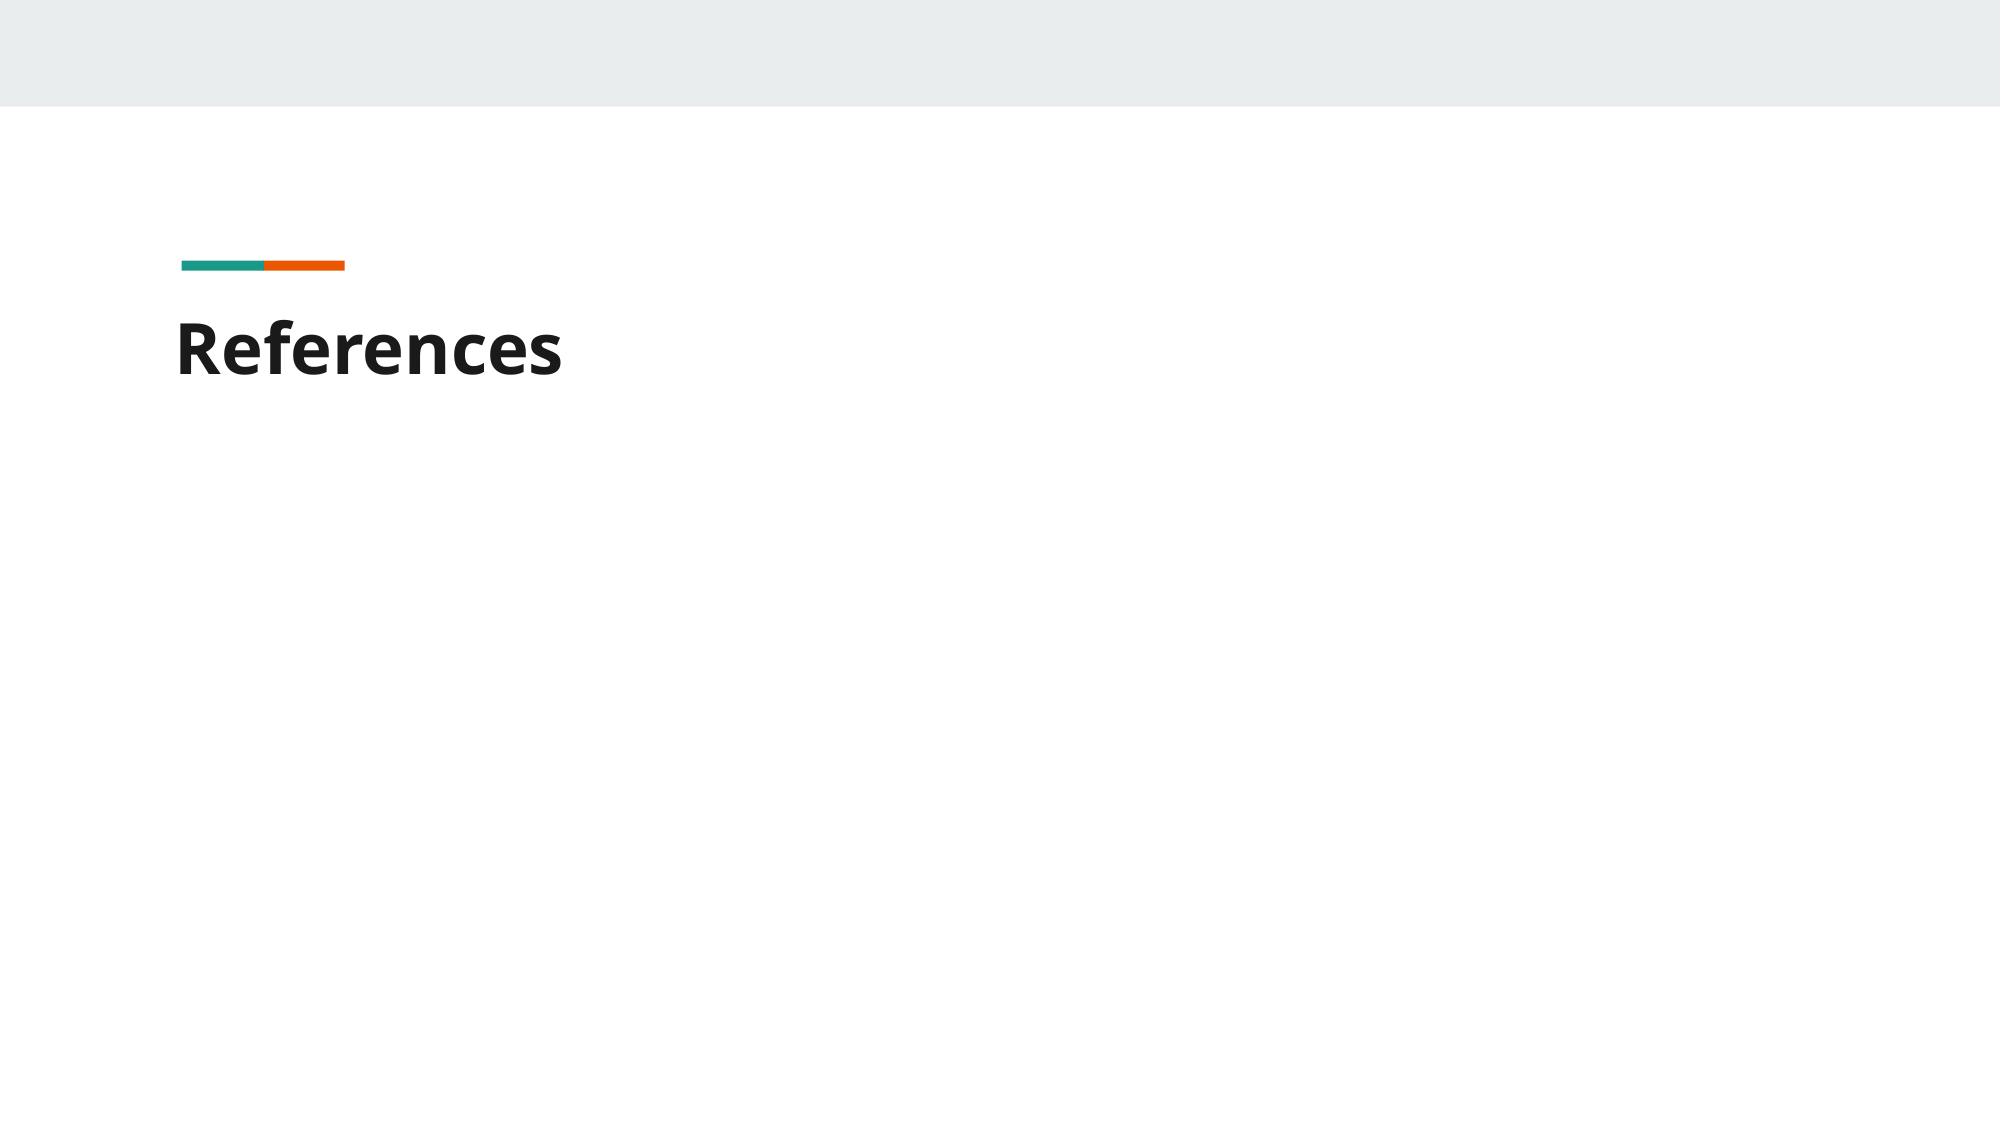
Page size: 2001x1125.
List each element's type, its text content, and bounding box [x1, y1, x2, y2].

title References [159, 287, 1842, 406]
